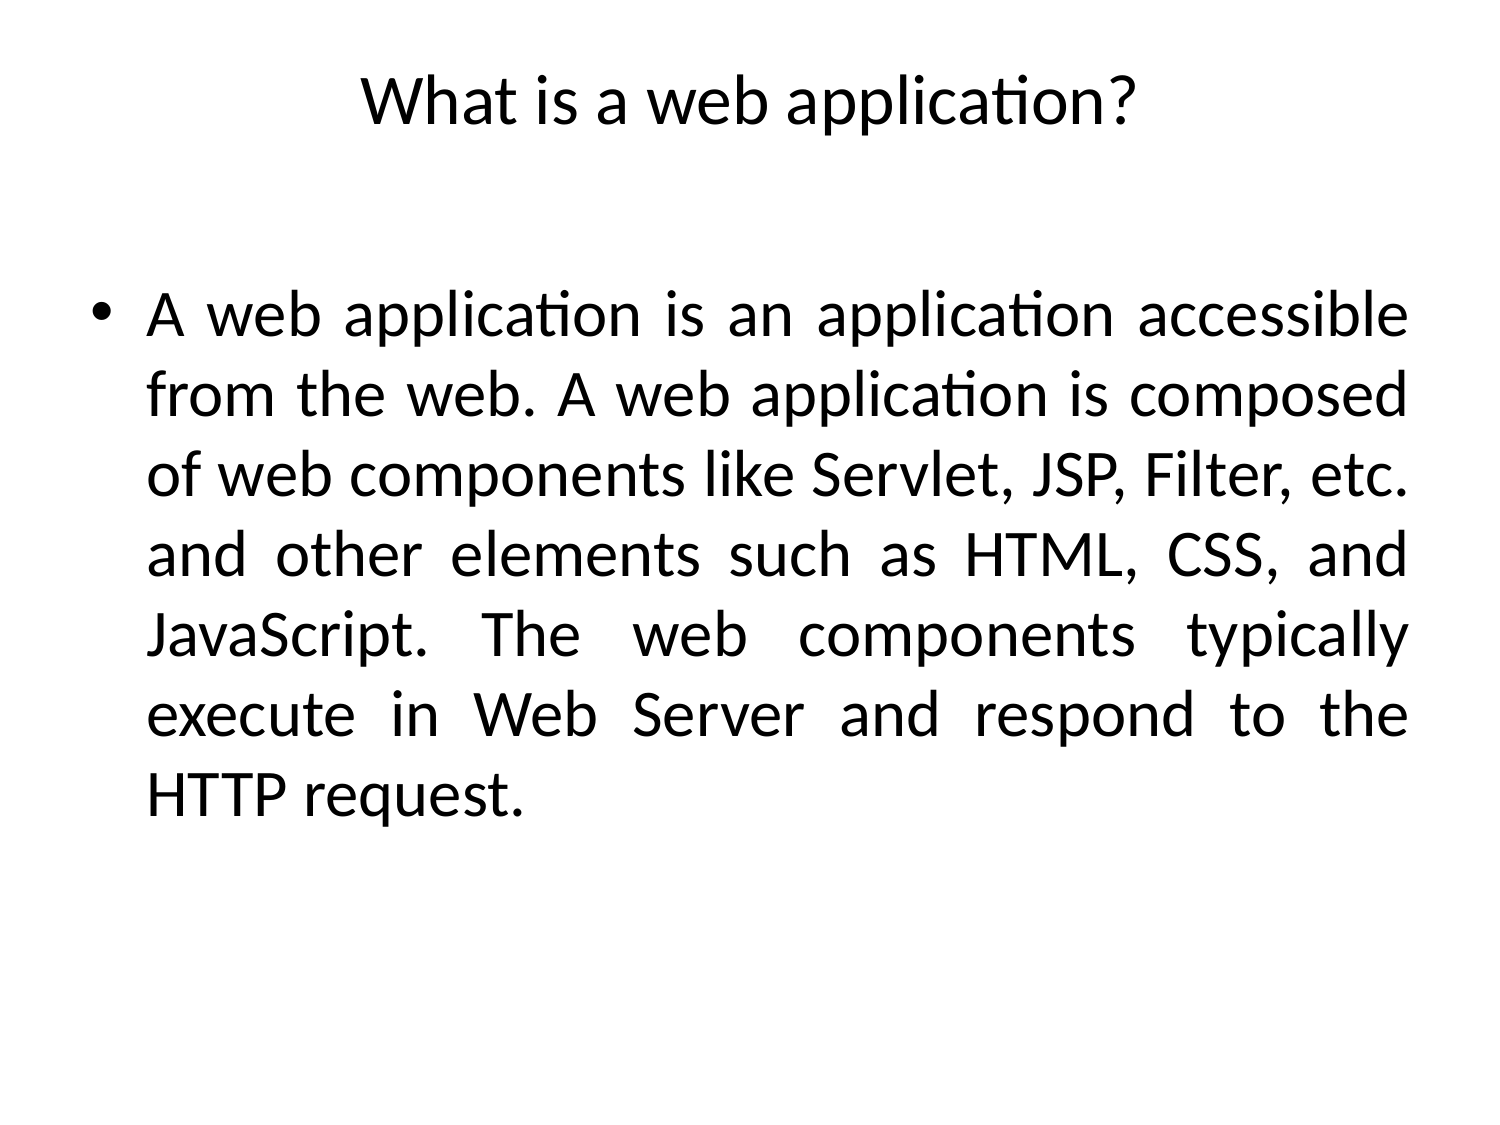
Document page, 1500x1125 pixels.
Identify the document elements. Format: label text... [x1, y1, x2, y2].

list A web application is an application accessible from the web. A web application is composed of web components like Servlet, JSP, Filter, etc. and other elements such as HTML, CSS, and JavaScript. The web components typically execute in Web Server and respond to the HTTP request. [75, 262, 1425, 1005]
title What is a web application? [75, 45, 1425, 233]
